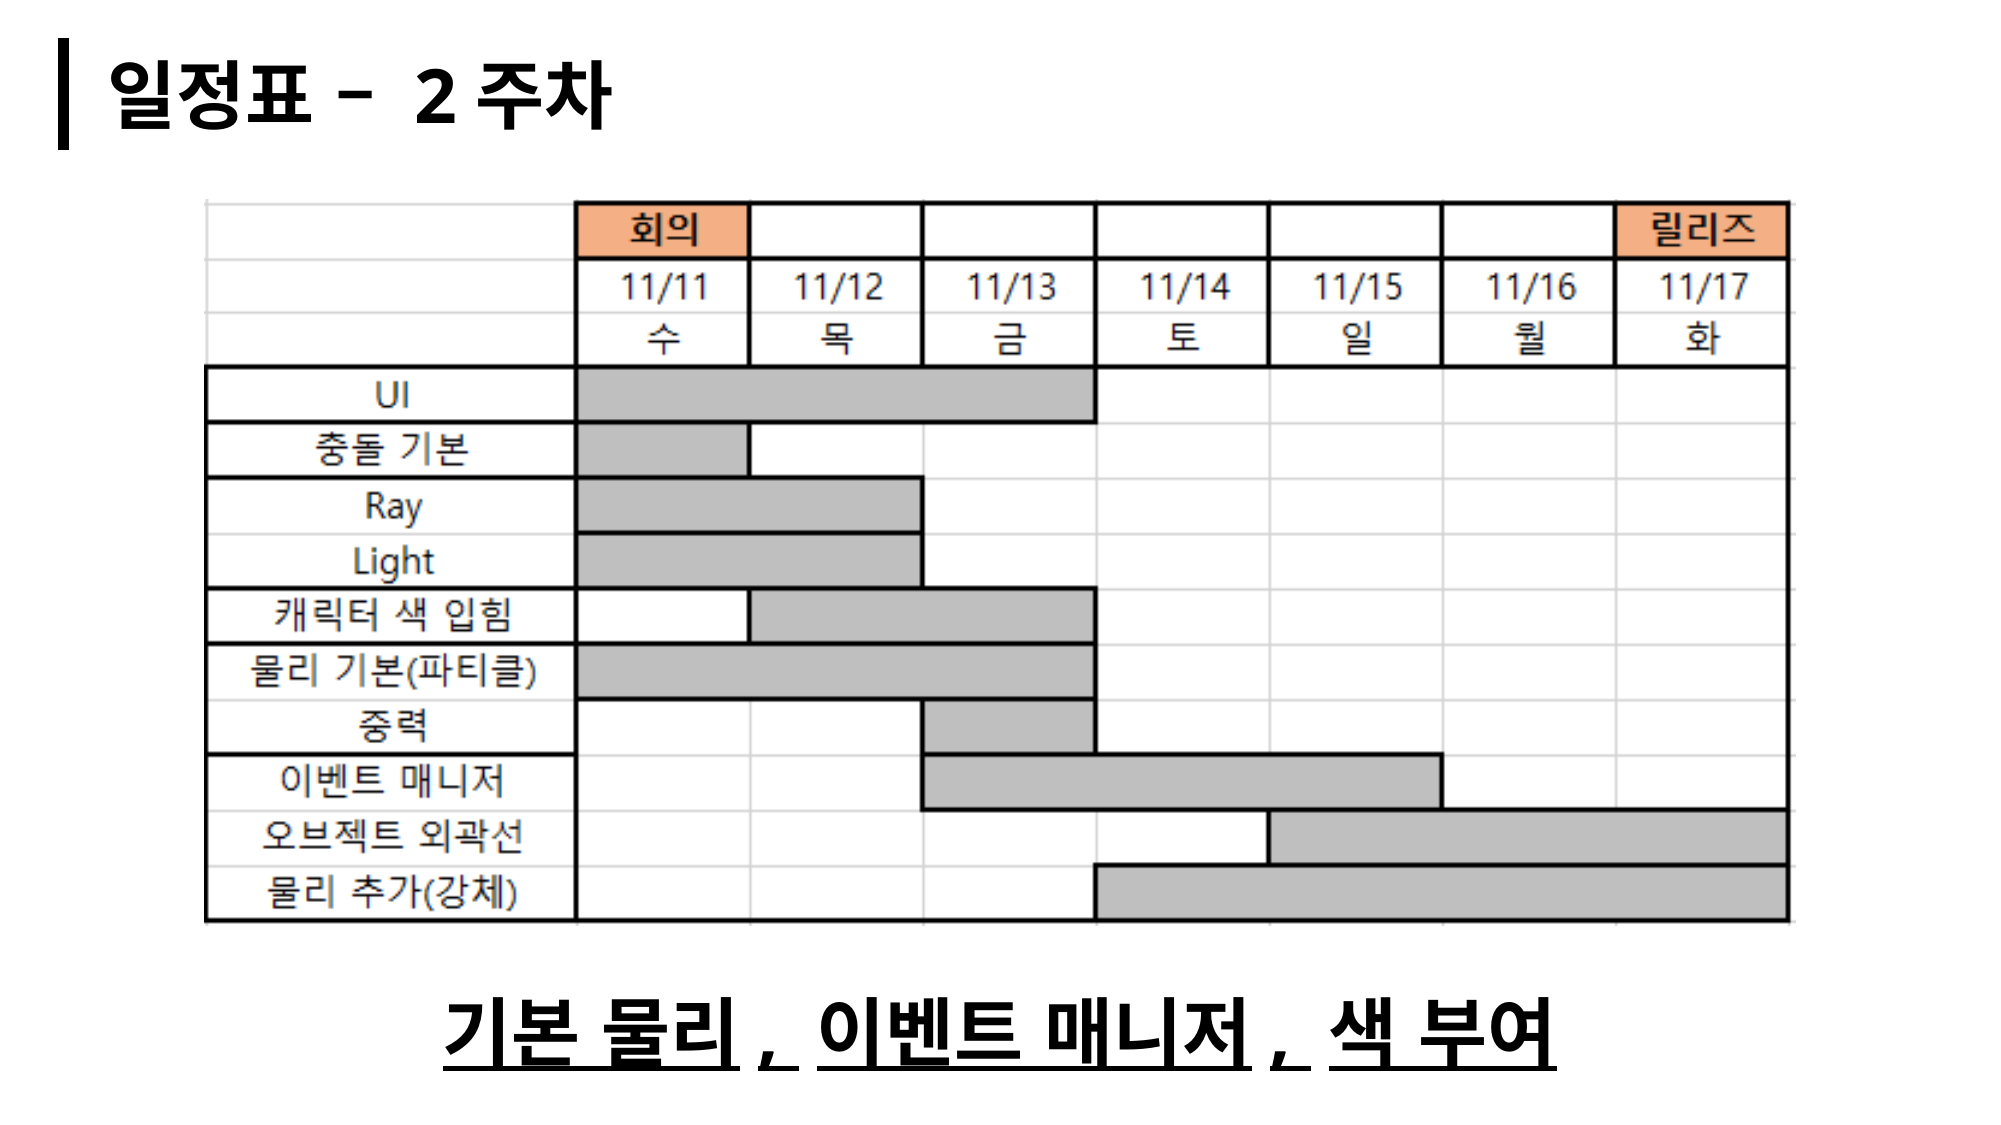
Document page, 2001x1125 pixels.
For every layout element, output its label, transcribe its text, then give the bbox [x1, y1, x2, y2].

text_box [63, 37, 640, 150]
picture [204, 199, 1796, 926]
text_box 기본 물리, 이벤트 매니저, 색 부여 [428, 978, 1572, 1083]
